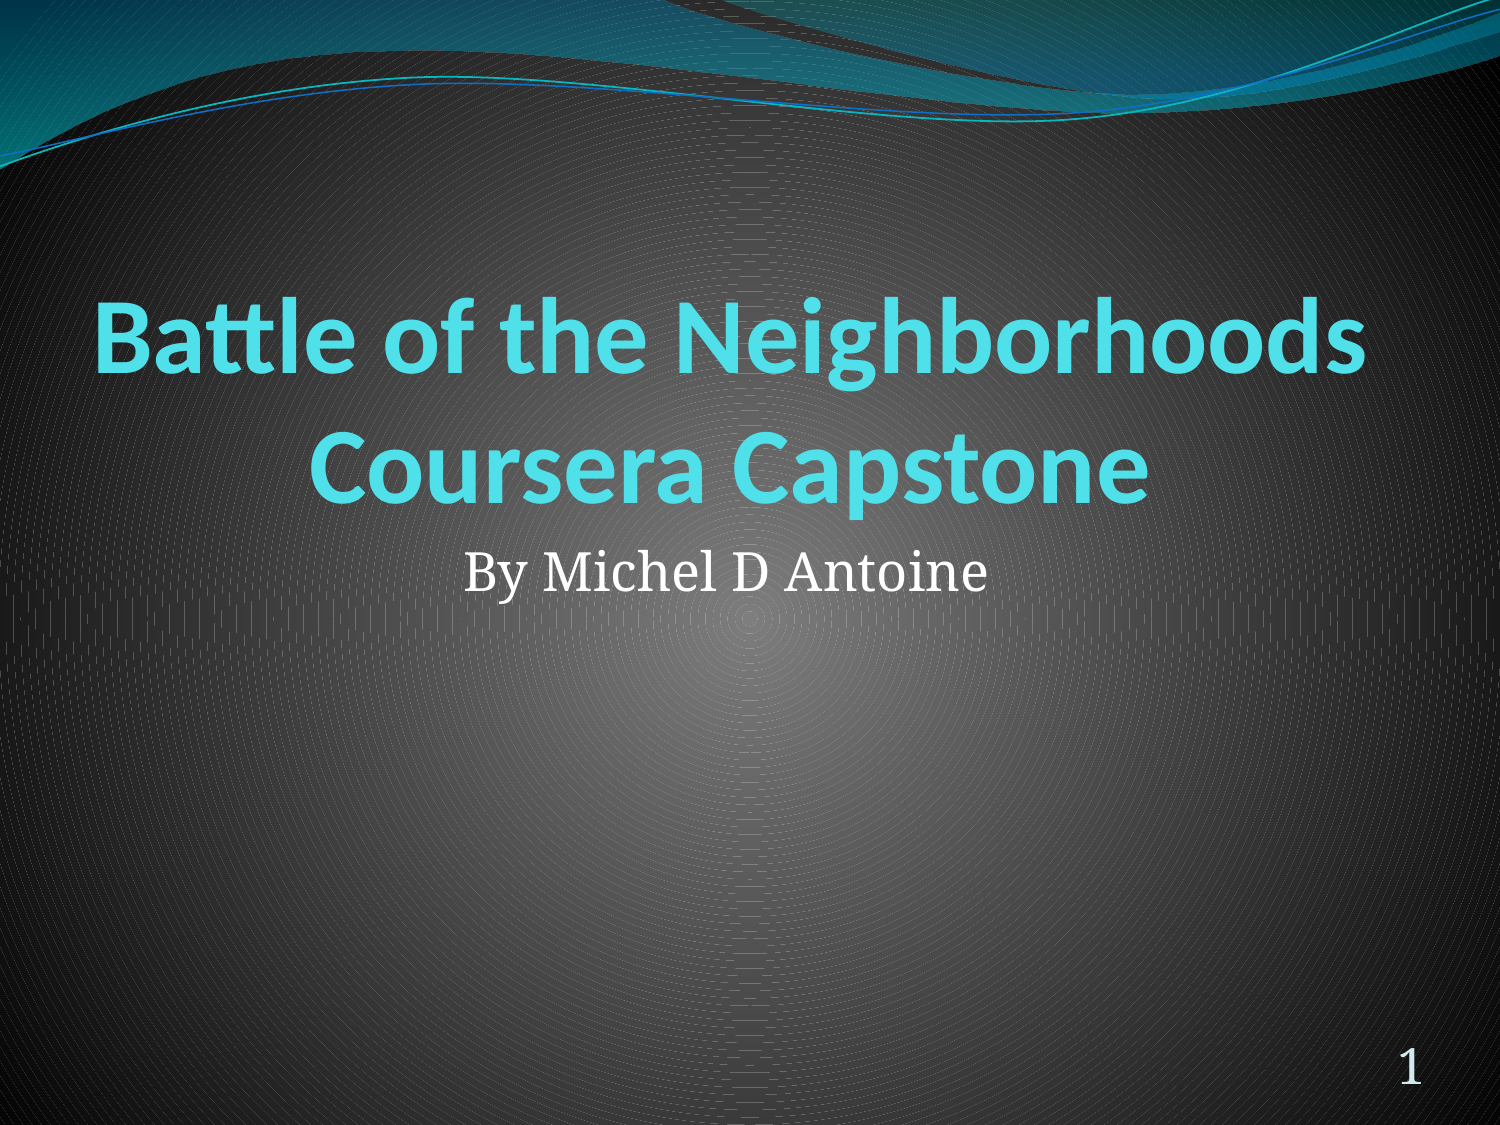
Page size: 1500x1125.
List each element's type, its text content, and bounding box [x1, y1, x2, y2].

subtitle By Michel D Antoine [87, 529, 1376, 818]
title Battle of the Neighborhoods Coursera Capstone [87, 224, 1376, 525]
slide_number 1 [1299, 1042, 1425, 1103]
